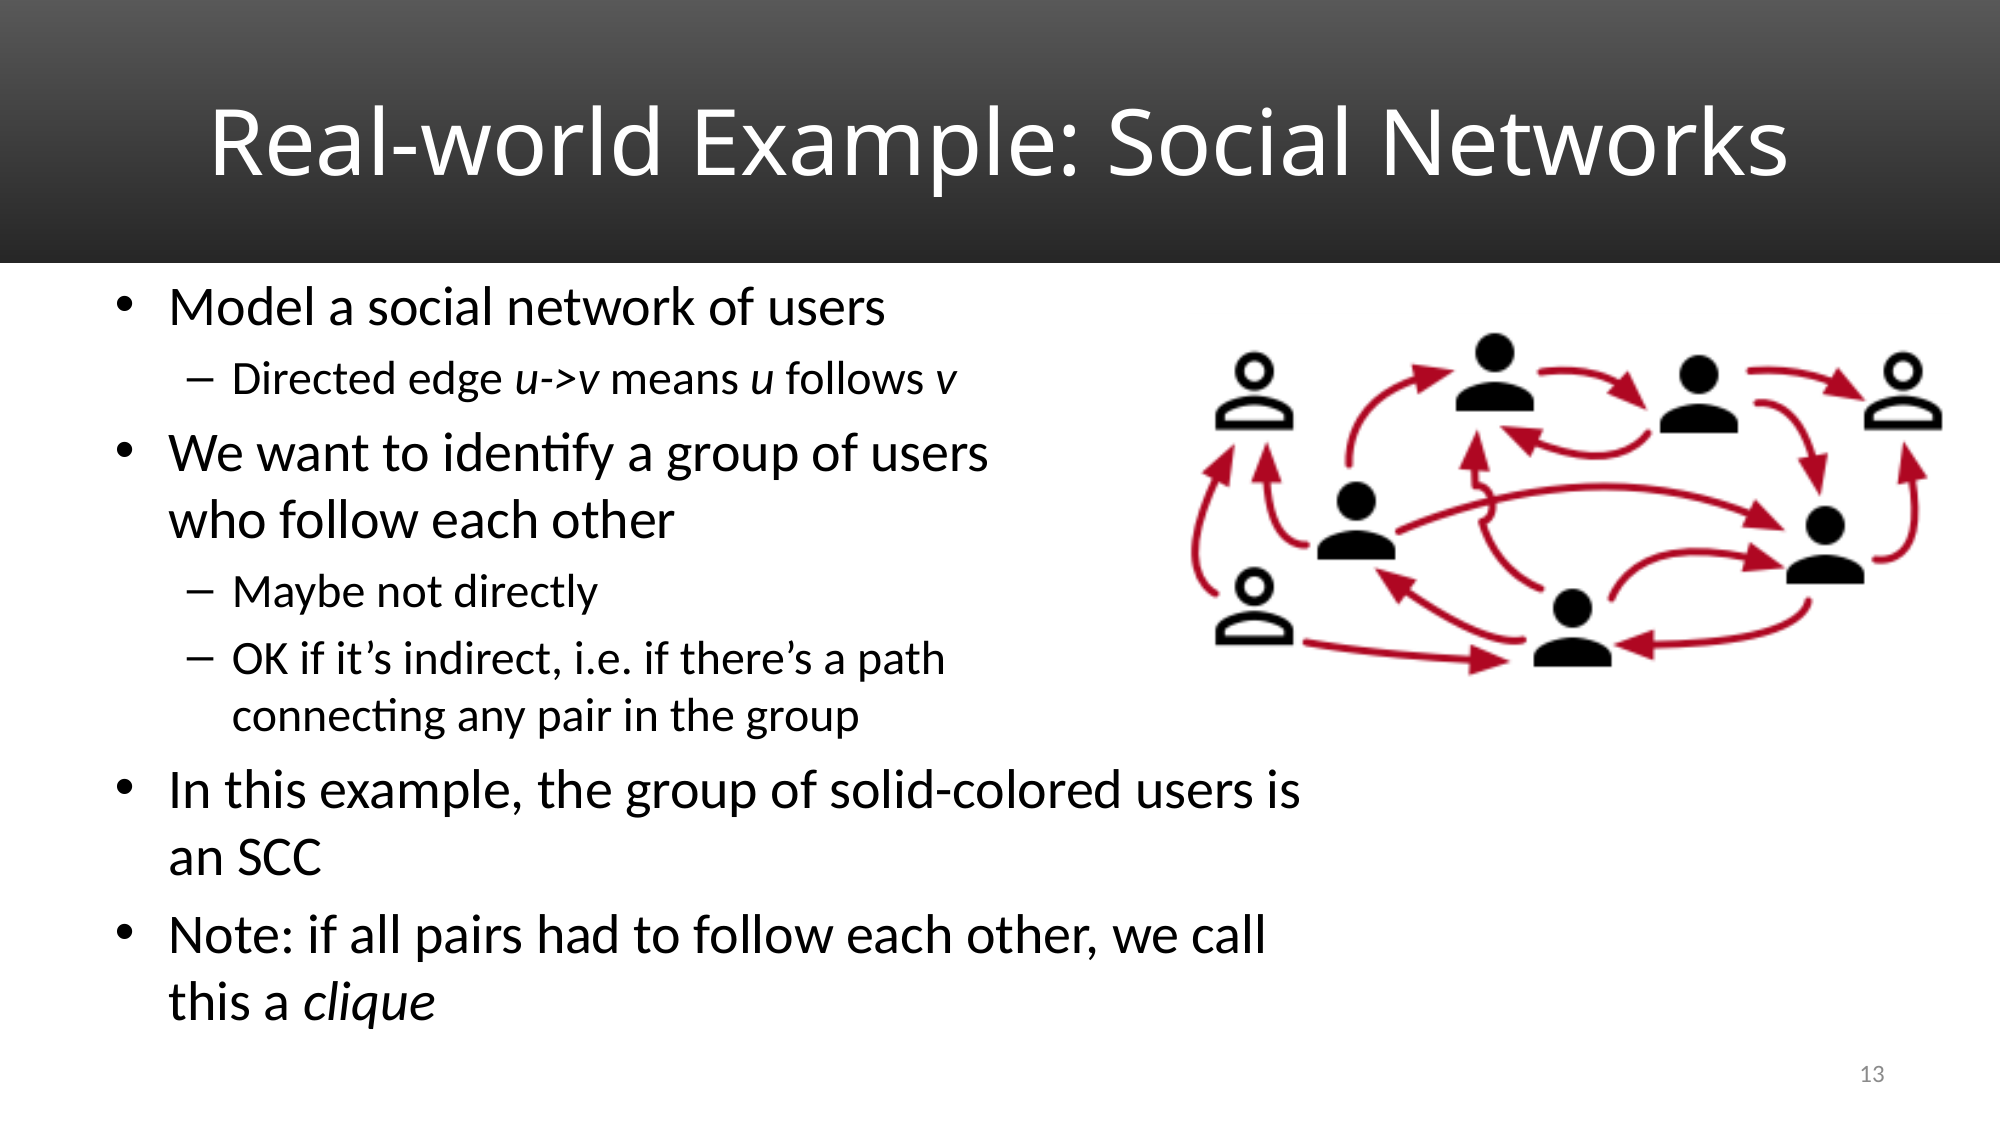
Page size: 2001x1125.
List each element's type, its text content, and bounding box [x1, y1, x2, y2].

list Model a social network of users Directed edge u->v means u follows v We want to identify a group of users who follow each other Maybe not directly OK if it’s indirect, i.e. if there’s a path connecting any pair in the group In this example, the group of solid-colored users is an SCC Note: if all pairs had to follow each other, we call this a clique [99, 262, 1363, 1043]
title Real-world Example: Social Networks [99, 45, 1900, 233]
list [1187, 312, 1951, 699]
slide_number 13 [1433, 1042, 1900, 1103]
